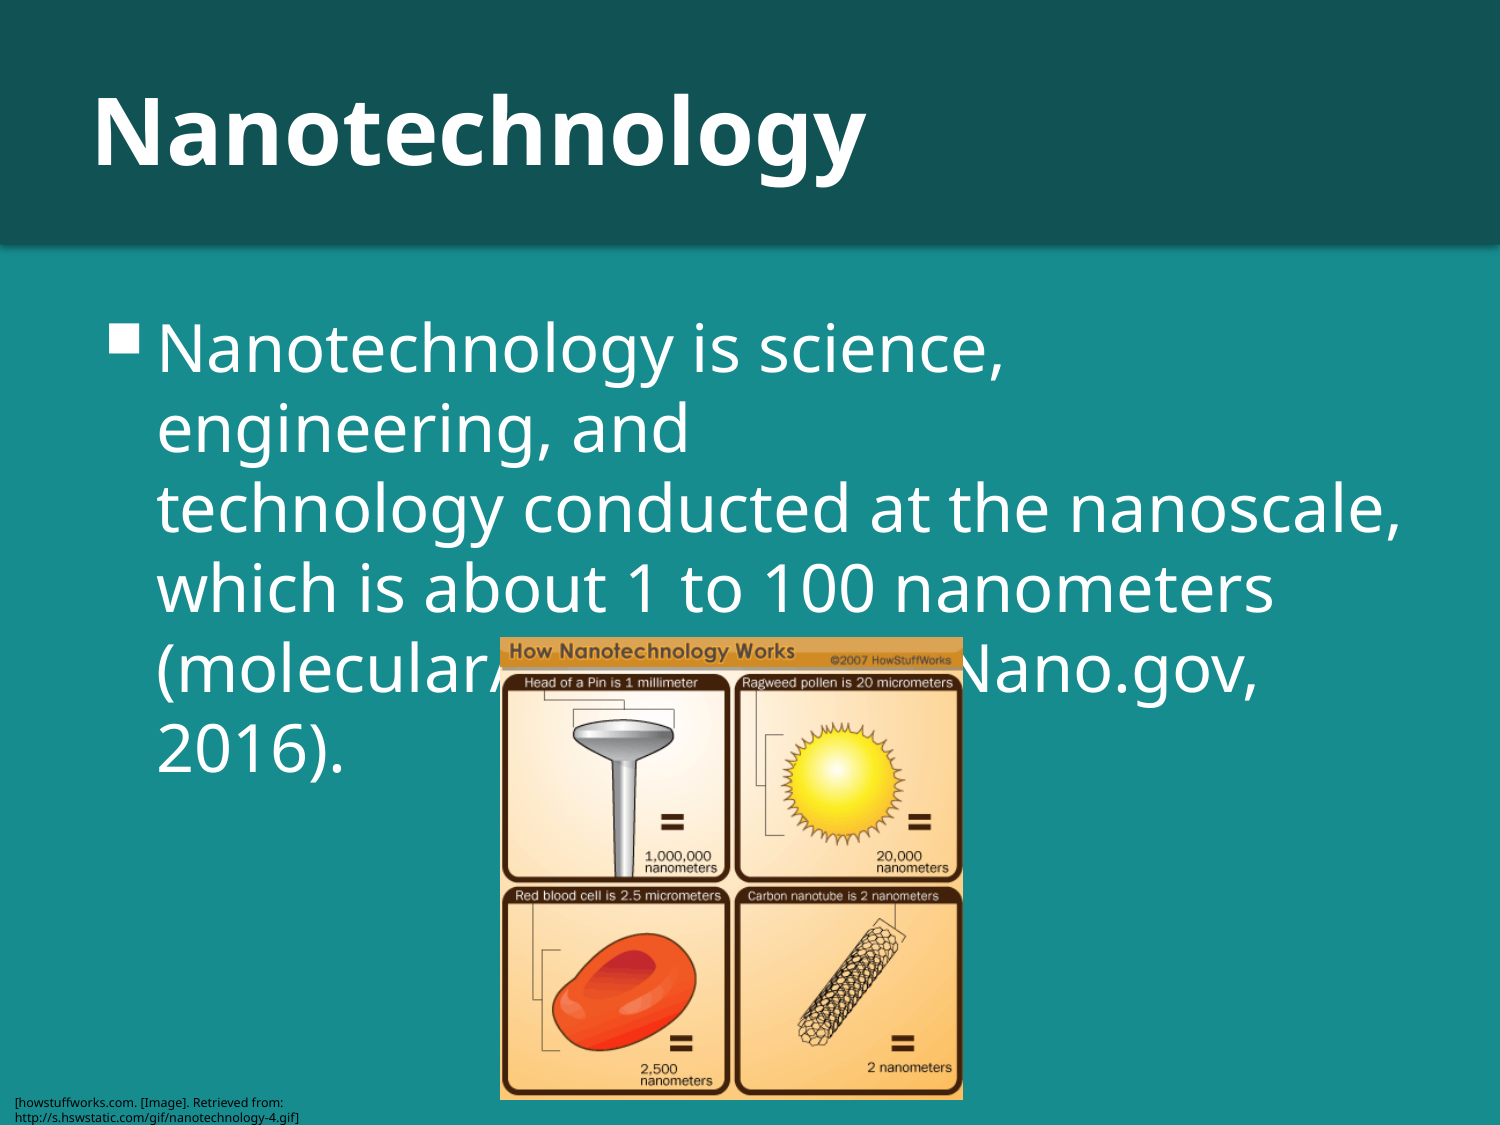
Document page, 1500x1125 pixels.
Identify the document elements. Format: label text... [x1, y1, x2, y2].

title Nanotechnology [75, 25, 1425, 231]
list Nanotechnology is science, engineering, and technology conducted at the nanoscale, which is about 1 to 100 nanometers (molecular/atomic level) (Nano.gov, 2016). [75, 291, 1425, 1050]
text_box [howstuffworks.com. [Image]. Retrieved from: http://s.hswstatic.com/gif/nanotechnology-4.gif] [0, 1087, 549, 1125]
picture [499, 637, 963, 1100]
